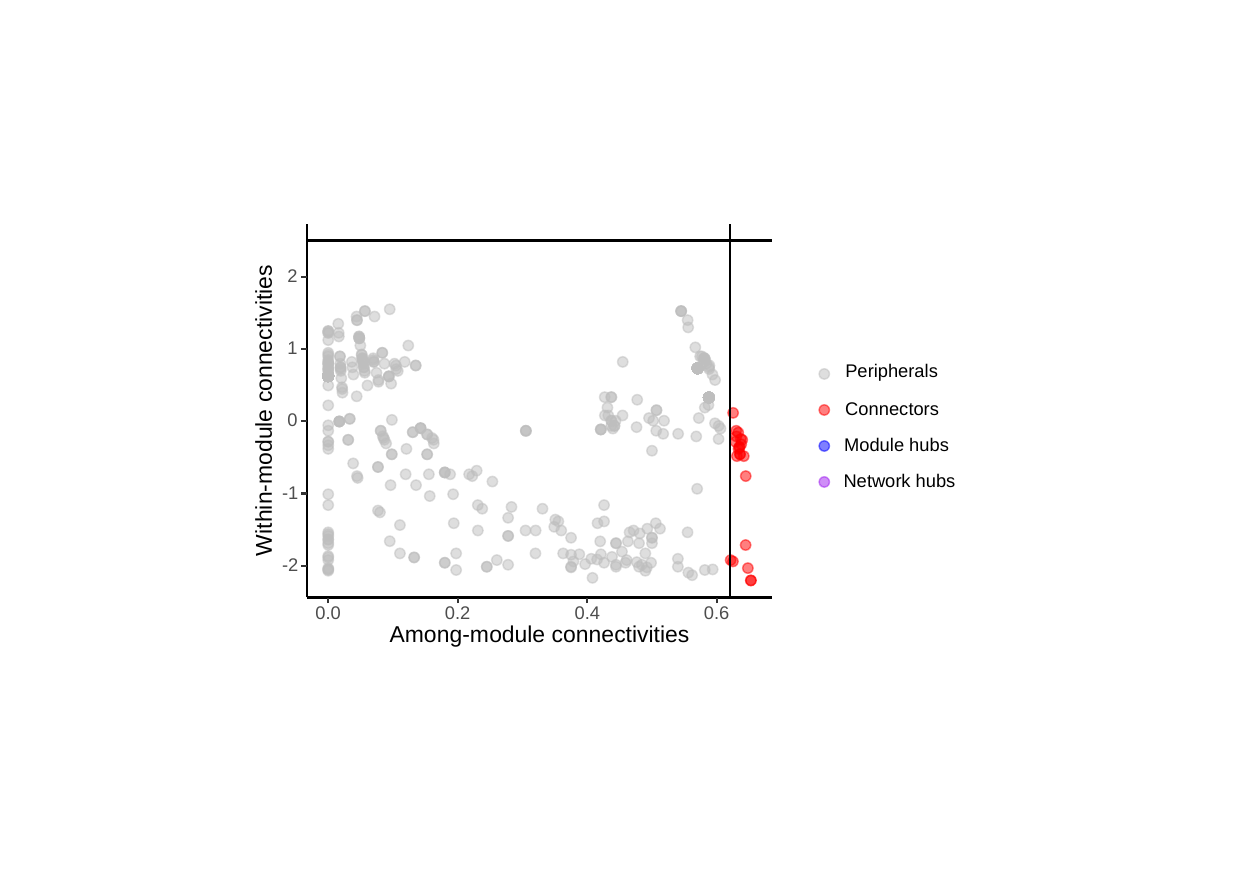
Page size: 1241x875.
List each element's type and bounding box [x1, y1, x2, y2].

text_box [244, 211, 996, 663]
